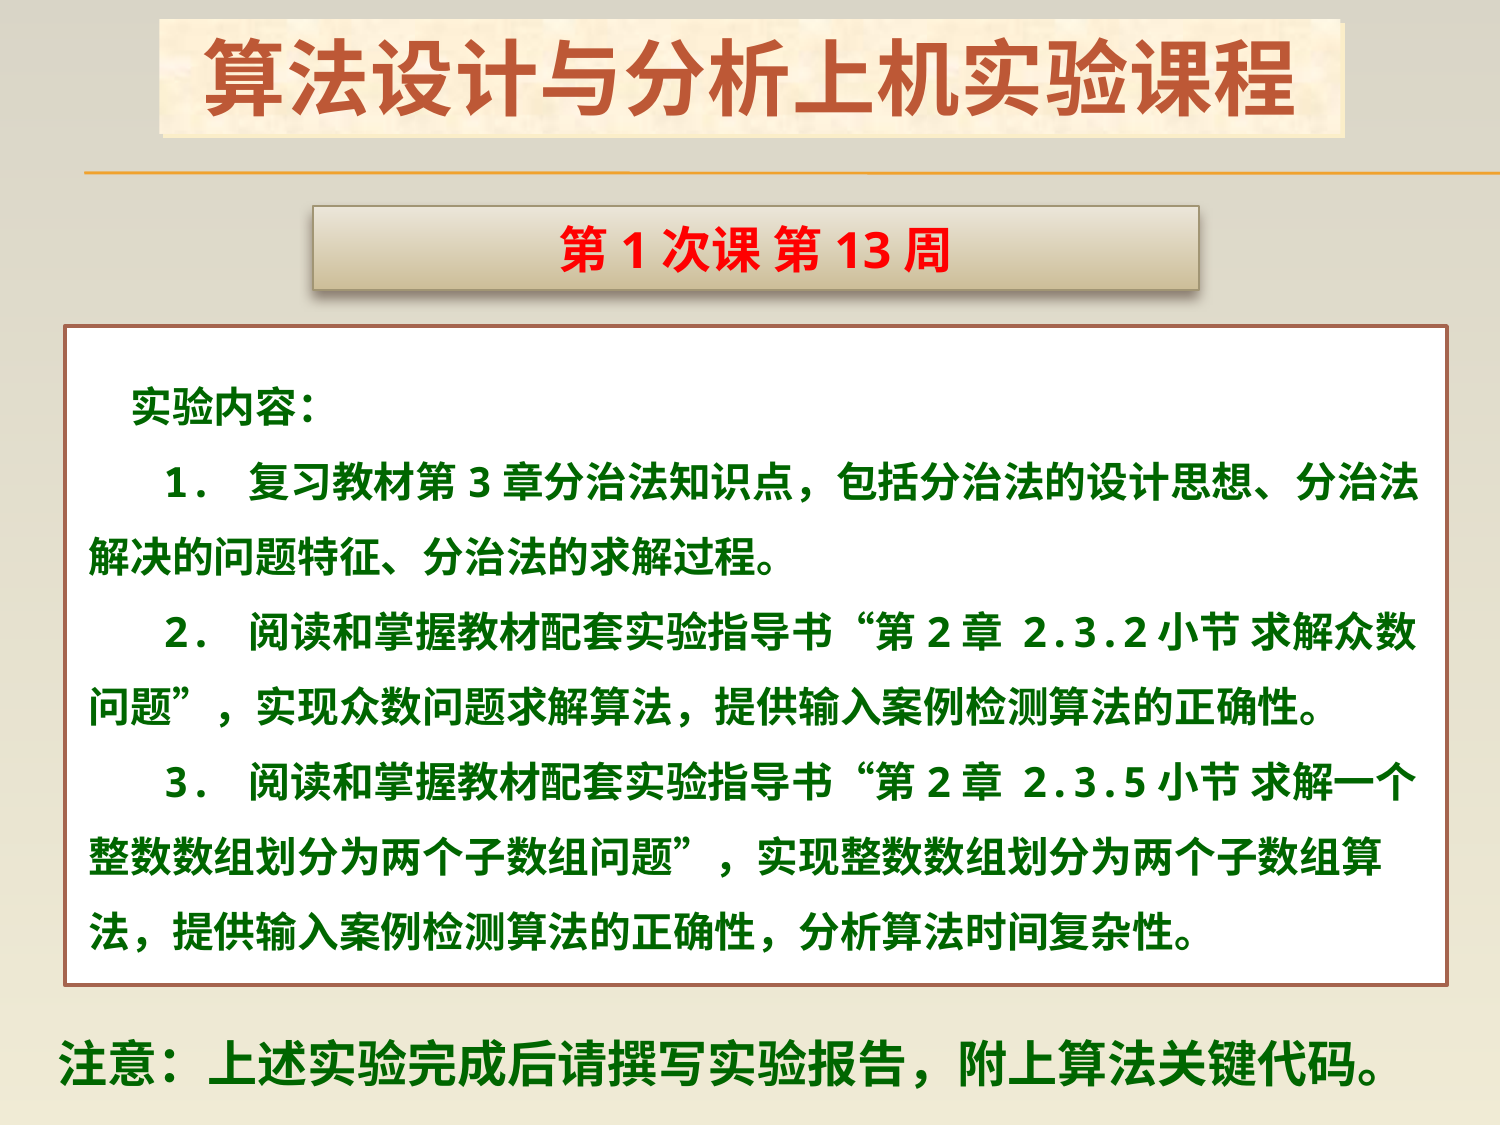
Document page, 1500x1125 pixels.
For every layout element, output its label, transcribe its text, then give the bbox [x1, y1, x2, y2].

text_box 第1次课 第13周 [312, 205, 1200, 291]
text_box 算法设计与分析上机实验课程 [159, 19, 1341, 134]
text_box 注意：上述实验完成后请撰写实验报告，附上算法关键代码。 [42, 995, 1469, 1101]
text_box 实验内容： 1. 复习教材第3章分治法知识点，包括分治法的设计思想、分治法解决的问题特征、分治法的求解过程。 2. 阅读和掌握教材配套实验指导书“第2章 2.3.2小节 求解众数问题”，实现众数问题求解算法，提供输入案例检测算法的正确性。 3. 阅读和掌握教材配套实验指导书“第2章 2.3.5小节 求解一个整数数组划分为两个子数组问题”，实现整数数组划分为两个子数组算法，提供输入案例检测算法的正确性，分析算法时间复杂性。 [63, 324, 1449, 987]
